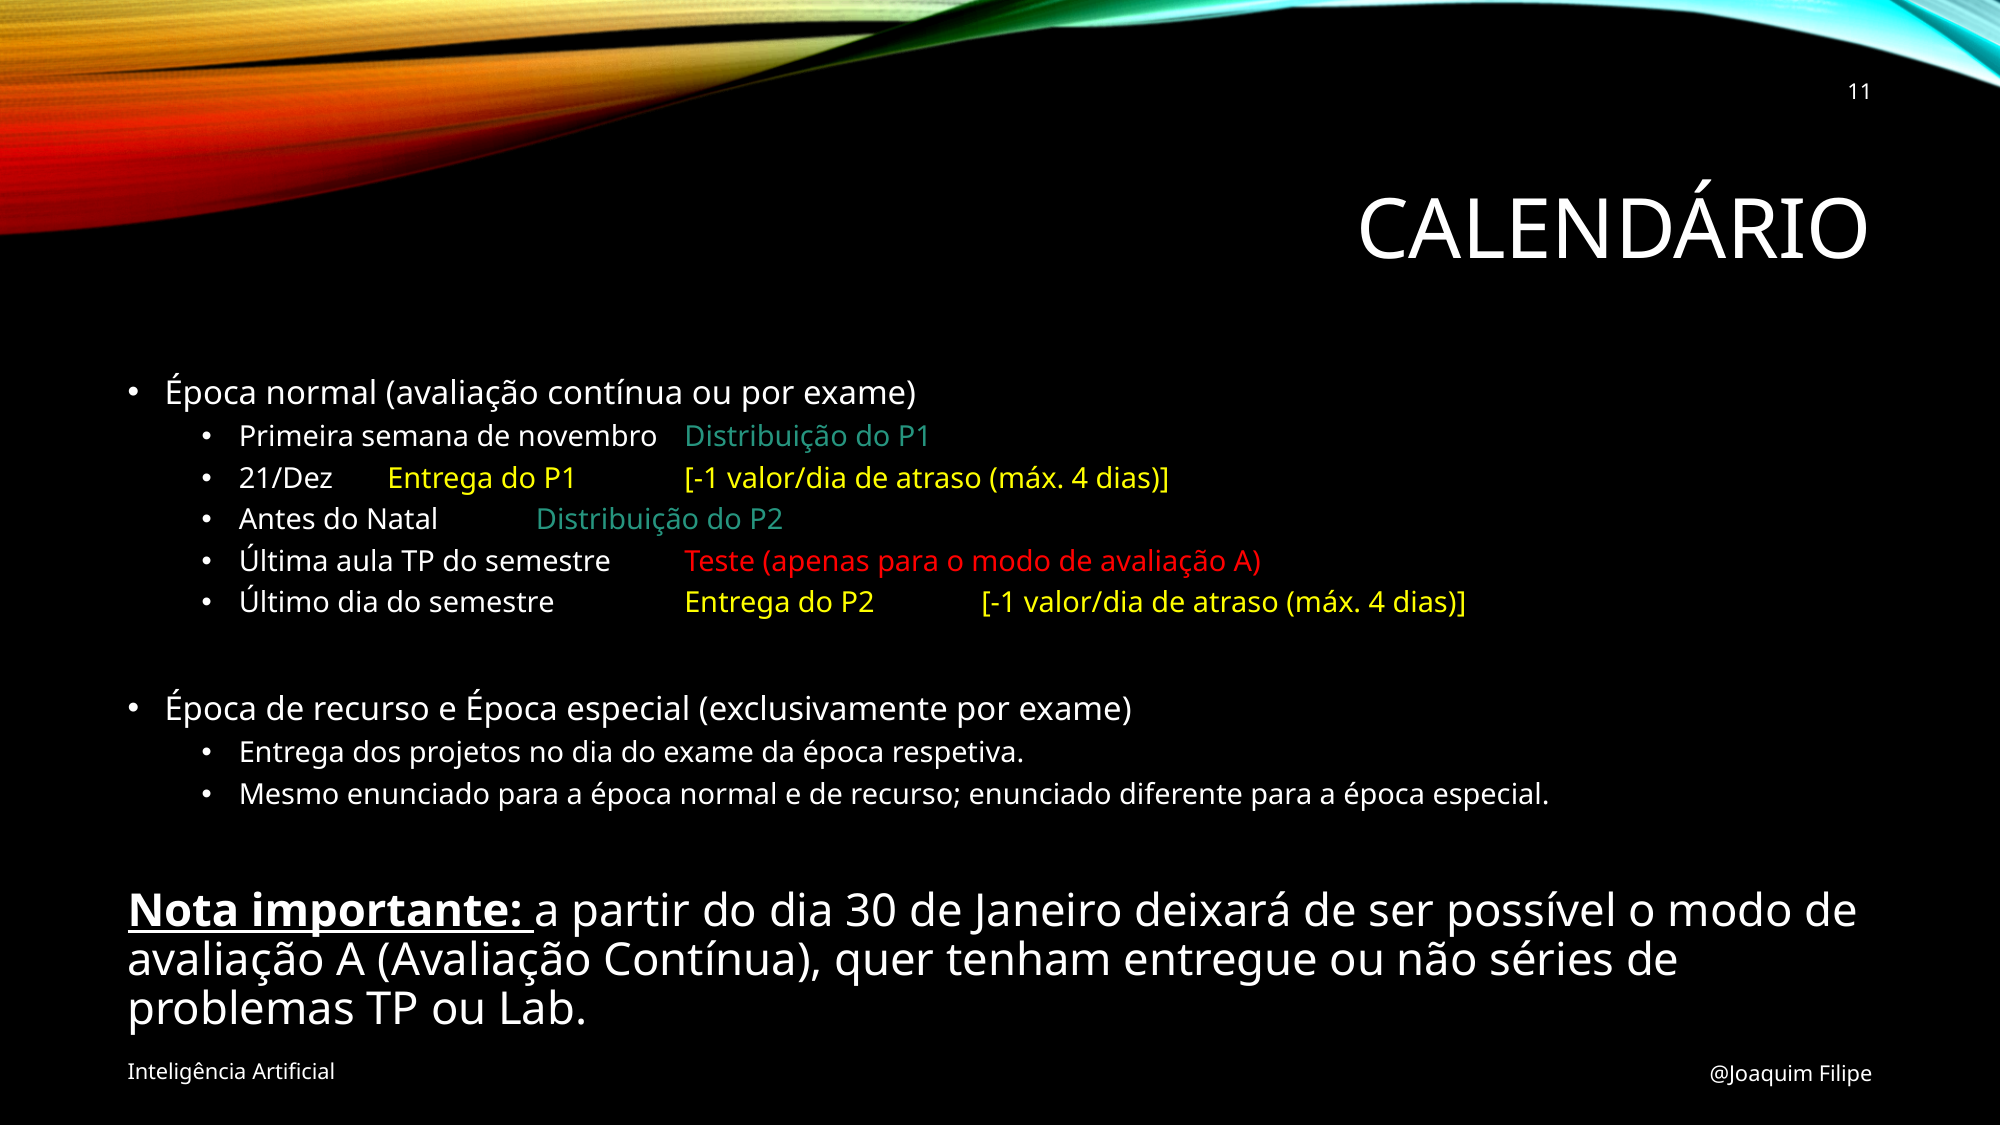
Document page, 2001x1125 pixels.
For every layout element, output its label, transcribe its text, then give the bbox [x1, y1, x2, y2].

picture [0, 0, 2000, 237]
list Época normal (avaliação contínua ou por exame) Primeira semana de novembro Distribuição do P1 21/Dez Entrega do P1 [-1 valor/dia de atraso (máx. 4 dias)] Antes do Natal Distribuição do P2 Última aula TP do semestre Teste (apenas para o modo de avaliação A) Último dia do semestre Entrega do P2 [-1 valor/dia de atraso (máx. 4 dias)] Época de recurso e Época especial (exclusivamente por exame) Entrega dos projetos no dia do exame da época respetiva. Mesmo enunciado para a época normal e de recurso; enunciado diferente para a época especial. Nota importante: a partir do dia 30 de Janeiro deixará de ser possível o modo de avaliação A (Avaliação Contínua), quer tenham entregue ou não séries de problemas TP ou Lab. [112, 368, 1888, 1043]
slide_number 11 [1437, 62, 1888, 123]
title Calendário [474, 125, 1888, 338]
slide_number @Joaquim Filipe [1410, 1042, 1888, 1103]
footer Inteligência Artificial [112, 1042, 1388, 1103]
